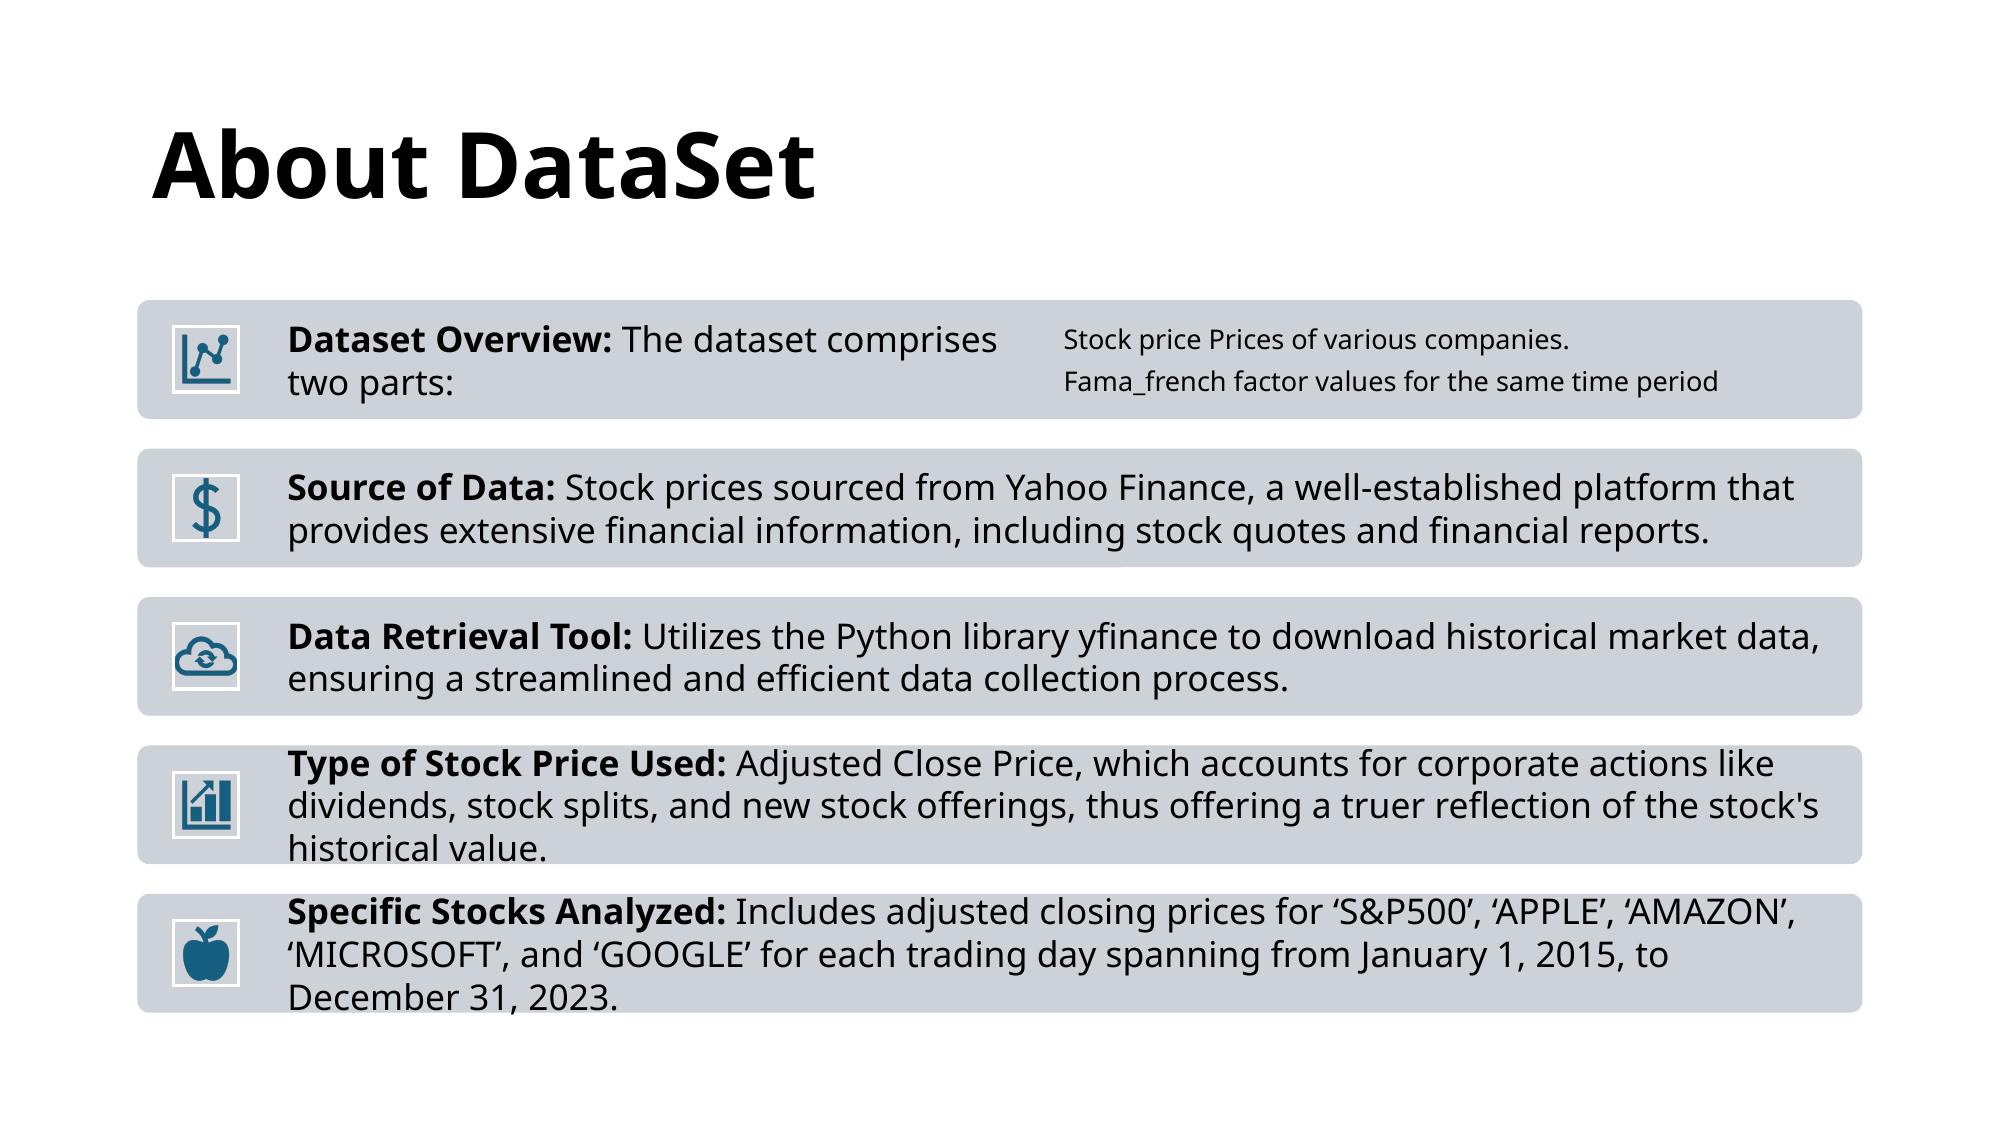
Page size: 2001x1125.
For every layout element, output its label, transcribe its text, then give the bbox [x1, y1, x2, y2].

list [136, 298, 1863, 1014]
title About DataSet [137, 59, 1863, 278]
